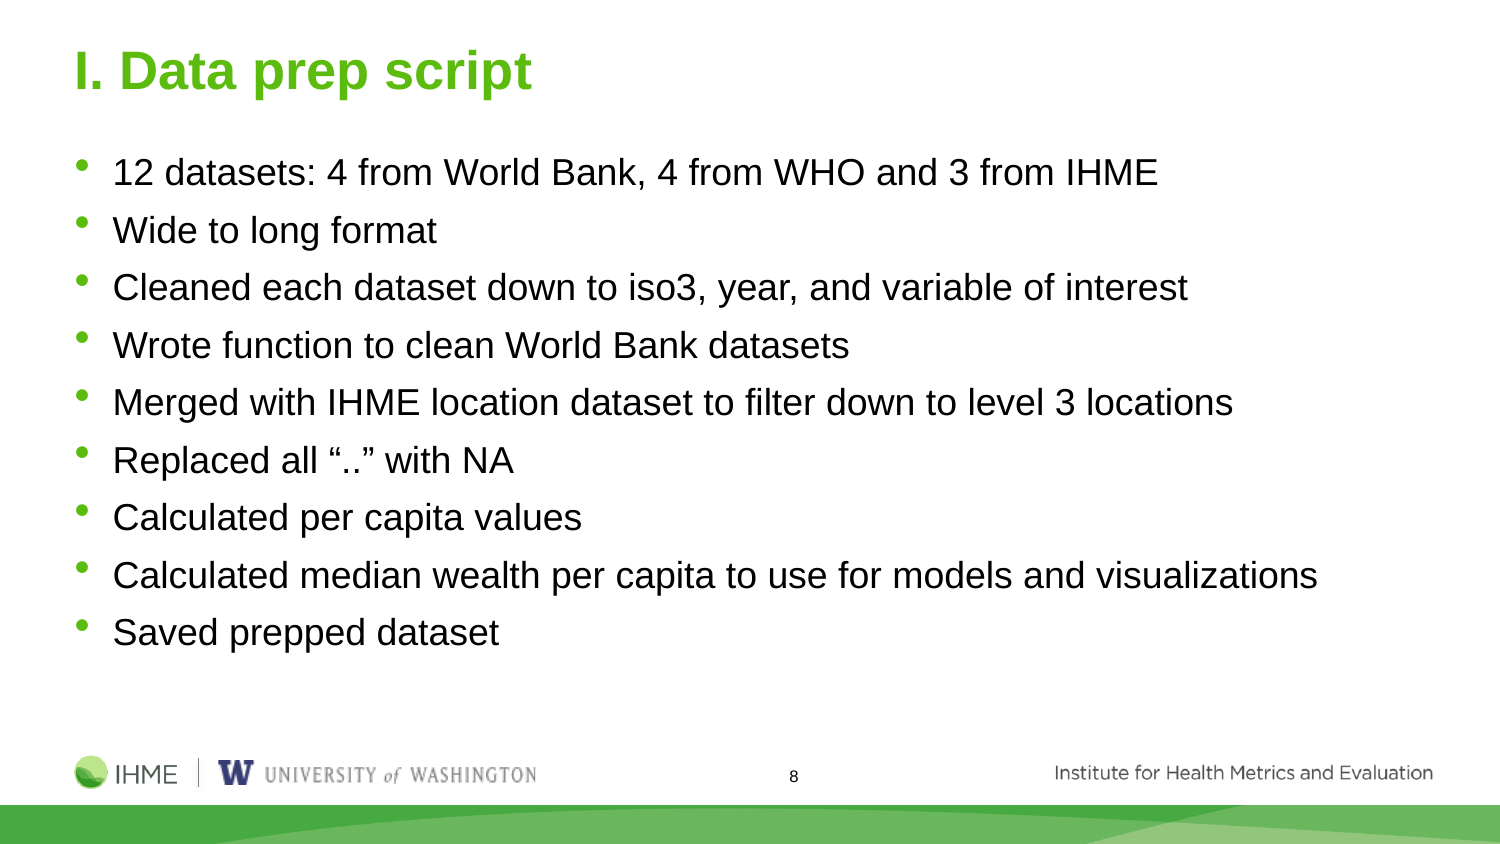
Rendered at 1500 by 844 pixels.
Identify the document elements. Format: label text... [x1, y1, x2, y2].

picture [74, 755, 177, 789]
picture [0, 805, 1500, 844]
title I. Data prep script [59, 27, 1404, 109]
list 12 datasets: 4 from World Bank, 4 from WHO and 3 from IHME Wide to long format Cleaned each dataset down to iso3, year, and variable of interest Wrote function to clean World Bank datasets Merged with IHME location dataset to filter down to level 3 locations Replaced all “..” with NA Calculated per capita values Calculated median wealth per capita to use for models and visualizations Saved prepped dataset [59, 140, 1410, 685]
slide_number 8 [768, 758, 820, 794]
picture [1049, 759, 1437, 784]
